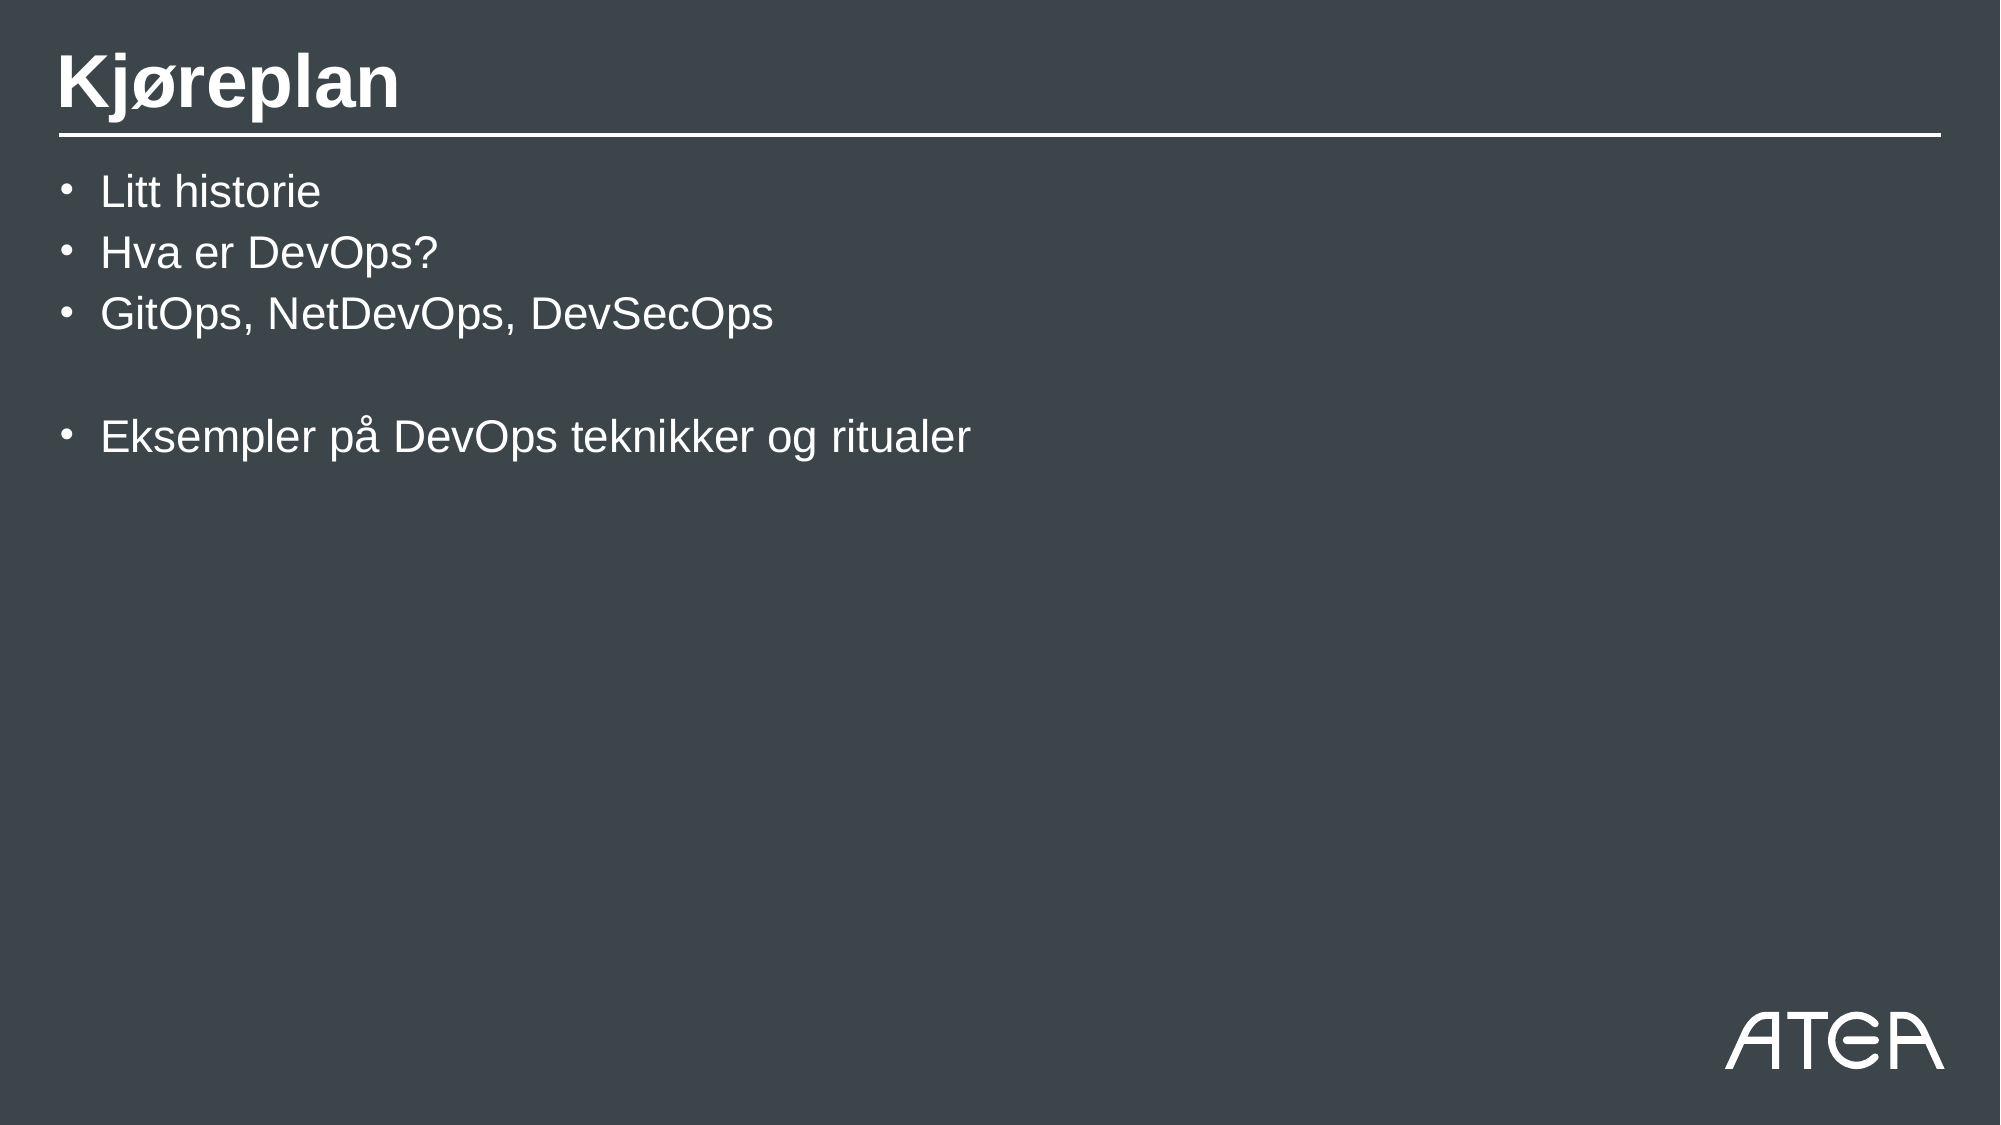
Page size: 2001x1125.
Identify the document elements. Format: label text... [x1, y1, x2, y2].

title Kjøreplan [56, 35, 1942, 135]
list Litt historie Hva er DevOps? GitOps, NetDevOps, DevSecOps Eksempler på DevOps teknikker og ritualer [58, 161, 1942, 957]
